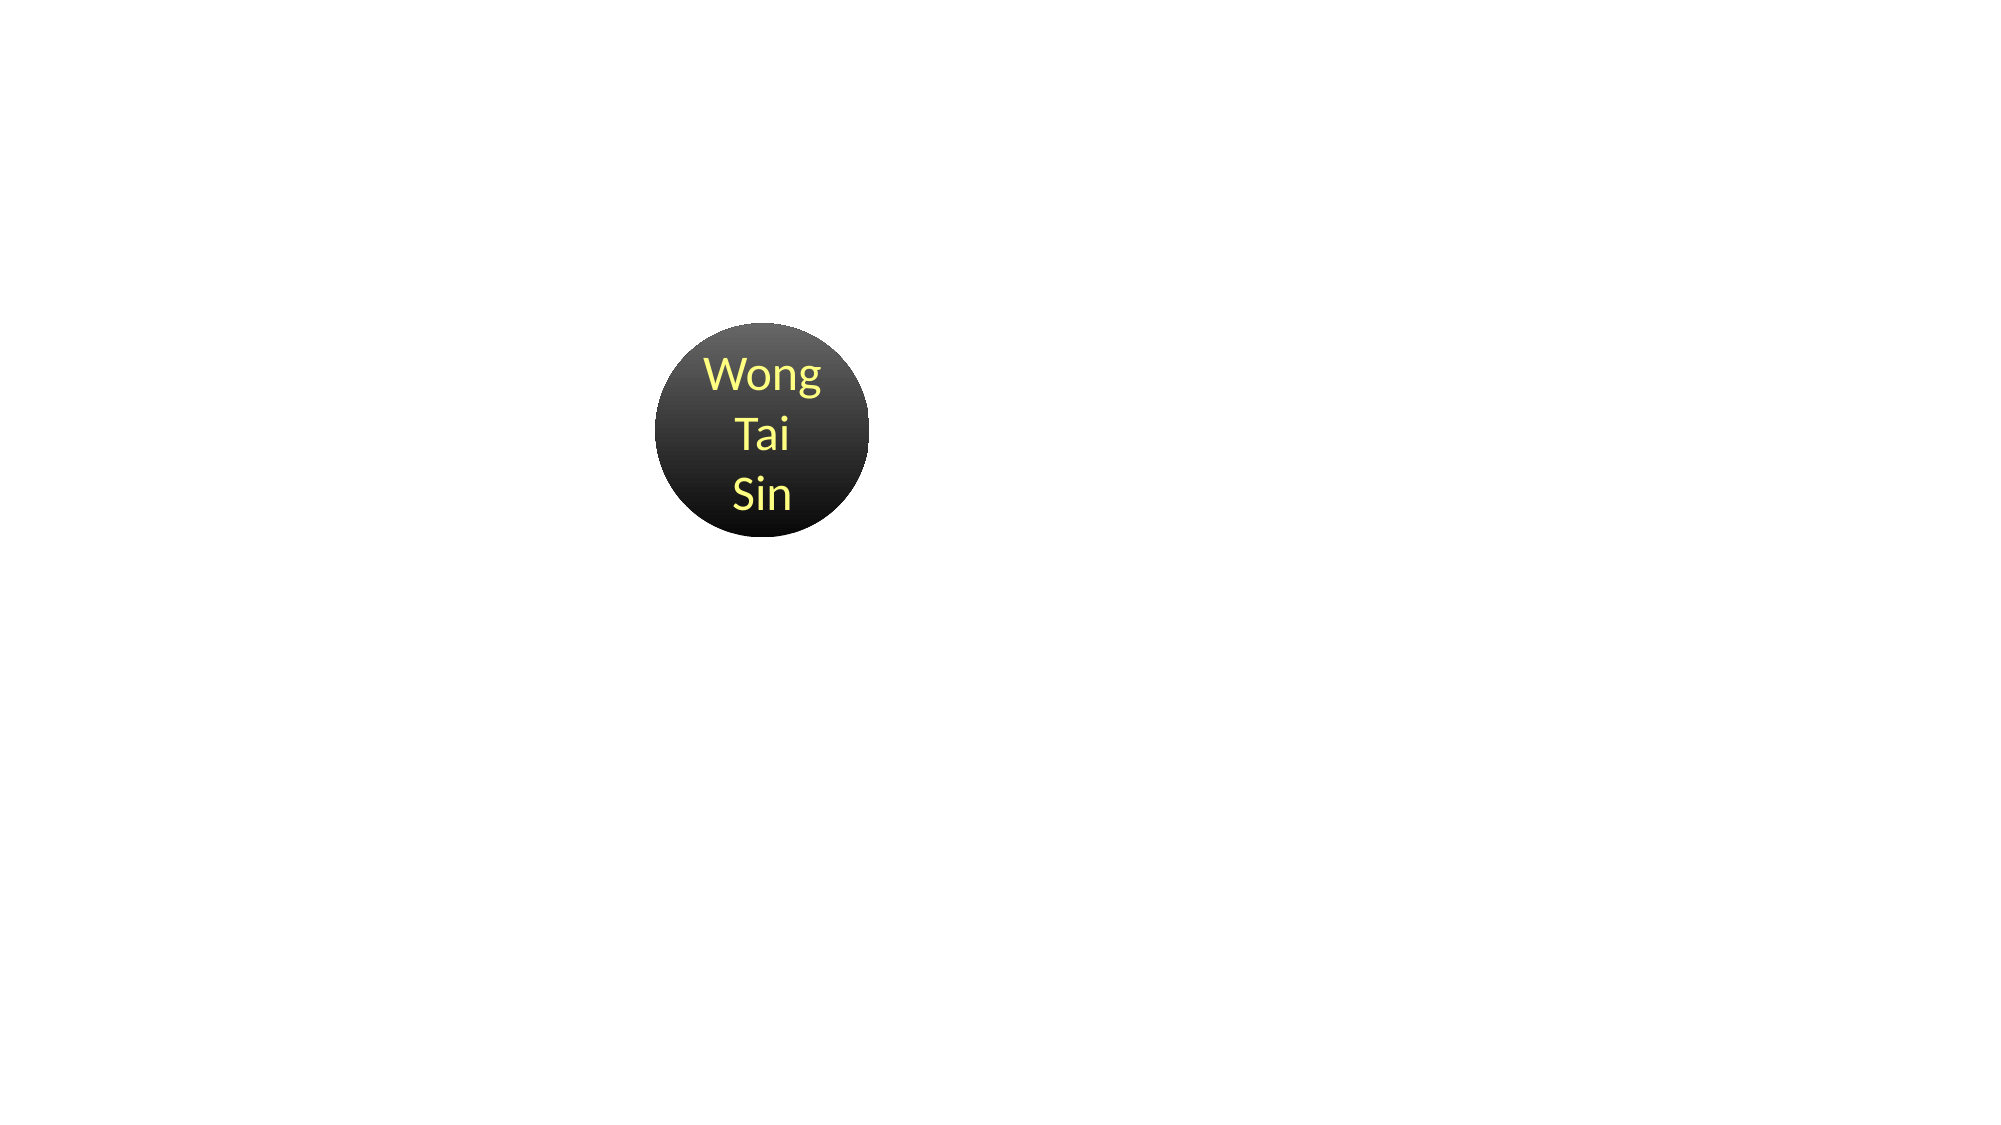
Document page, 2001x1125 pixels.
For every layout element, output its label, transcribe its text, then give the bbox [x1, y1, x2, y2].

text_box Wong Tai Sin [655, 323, 870, 538]
